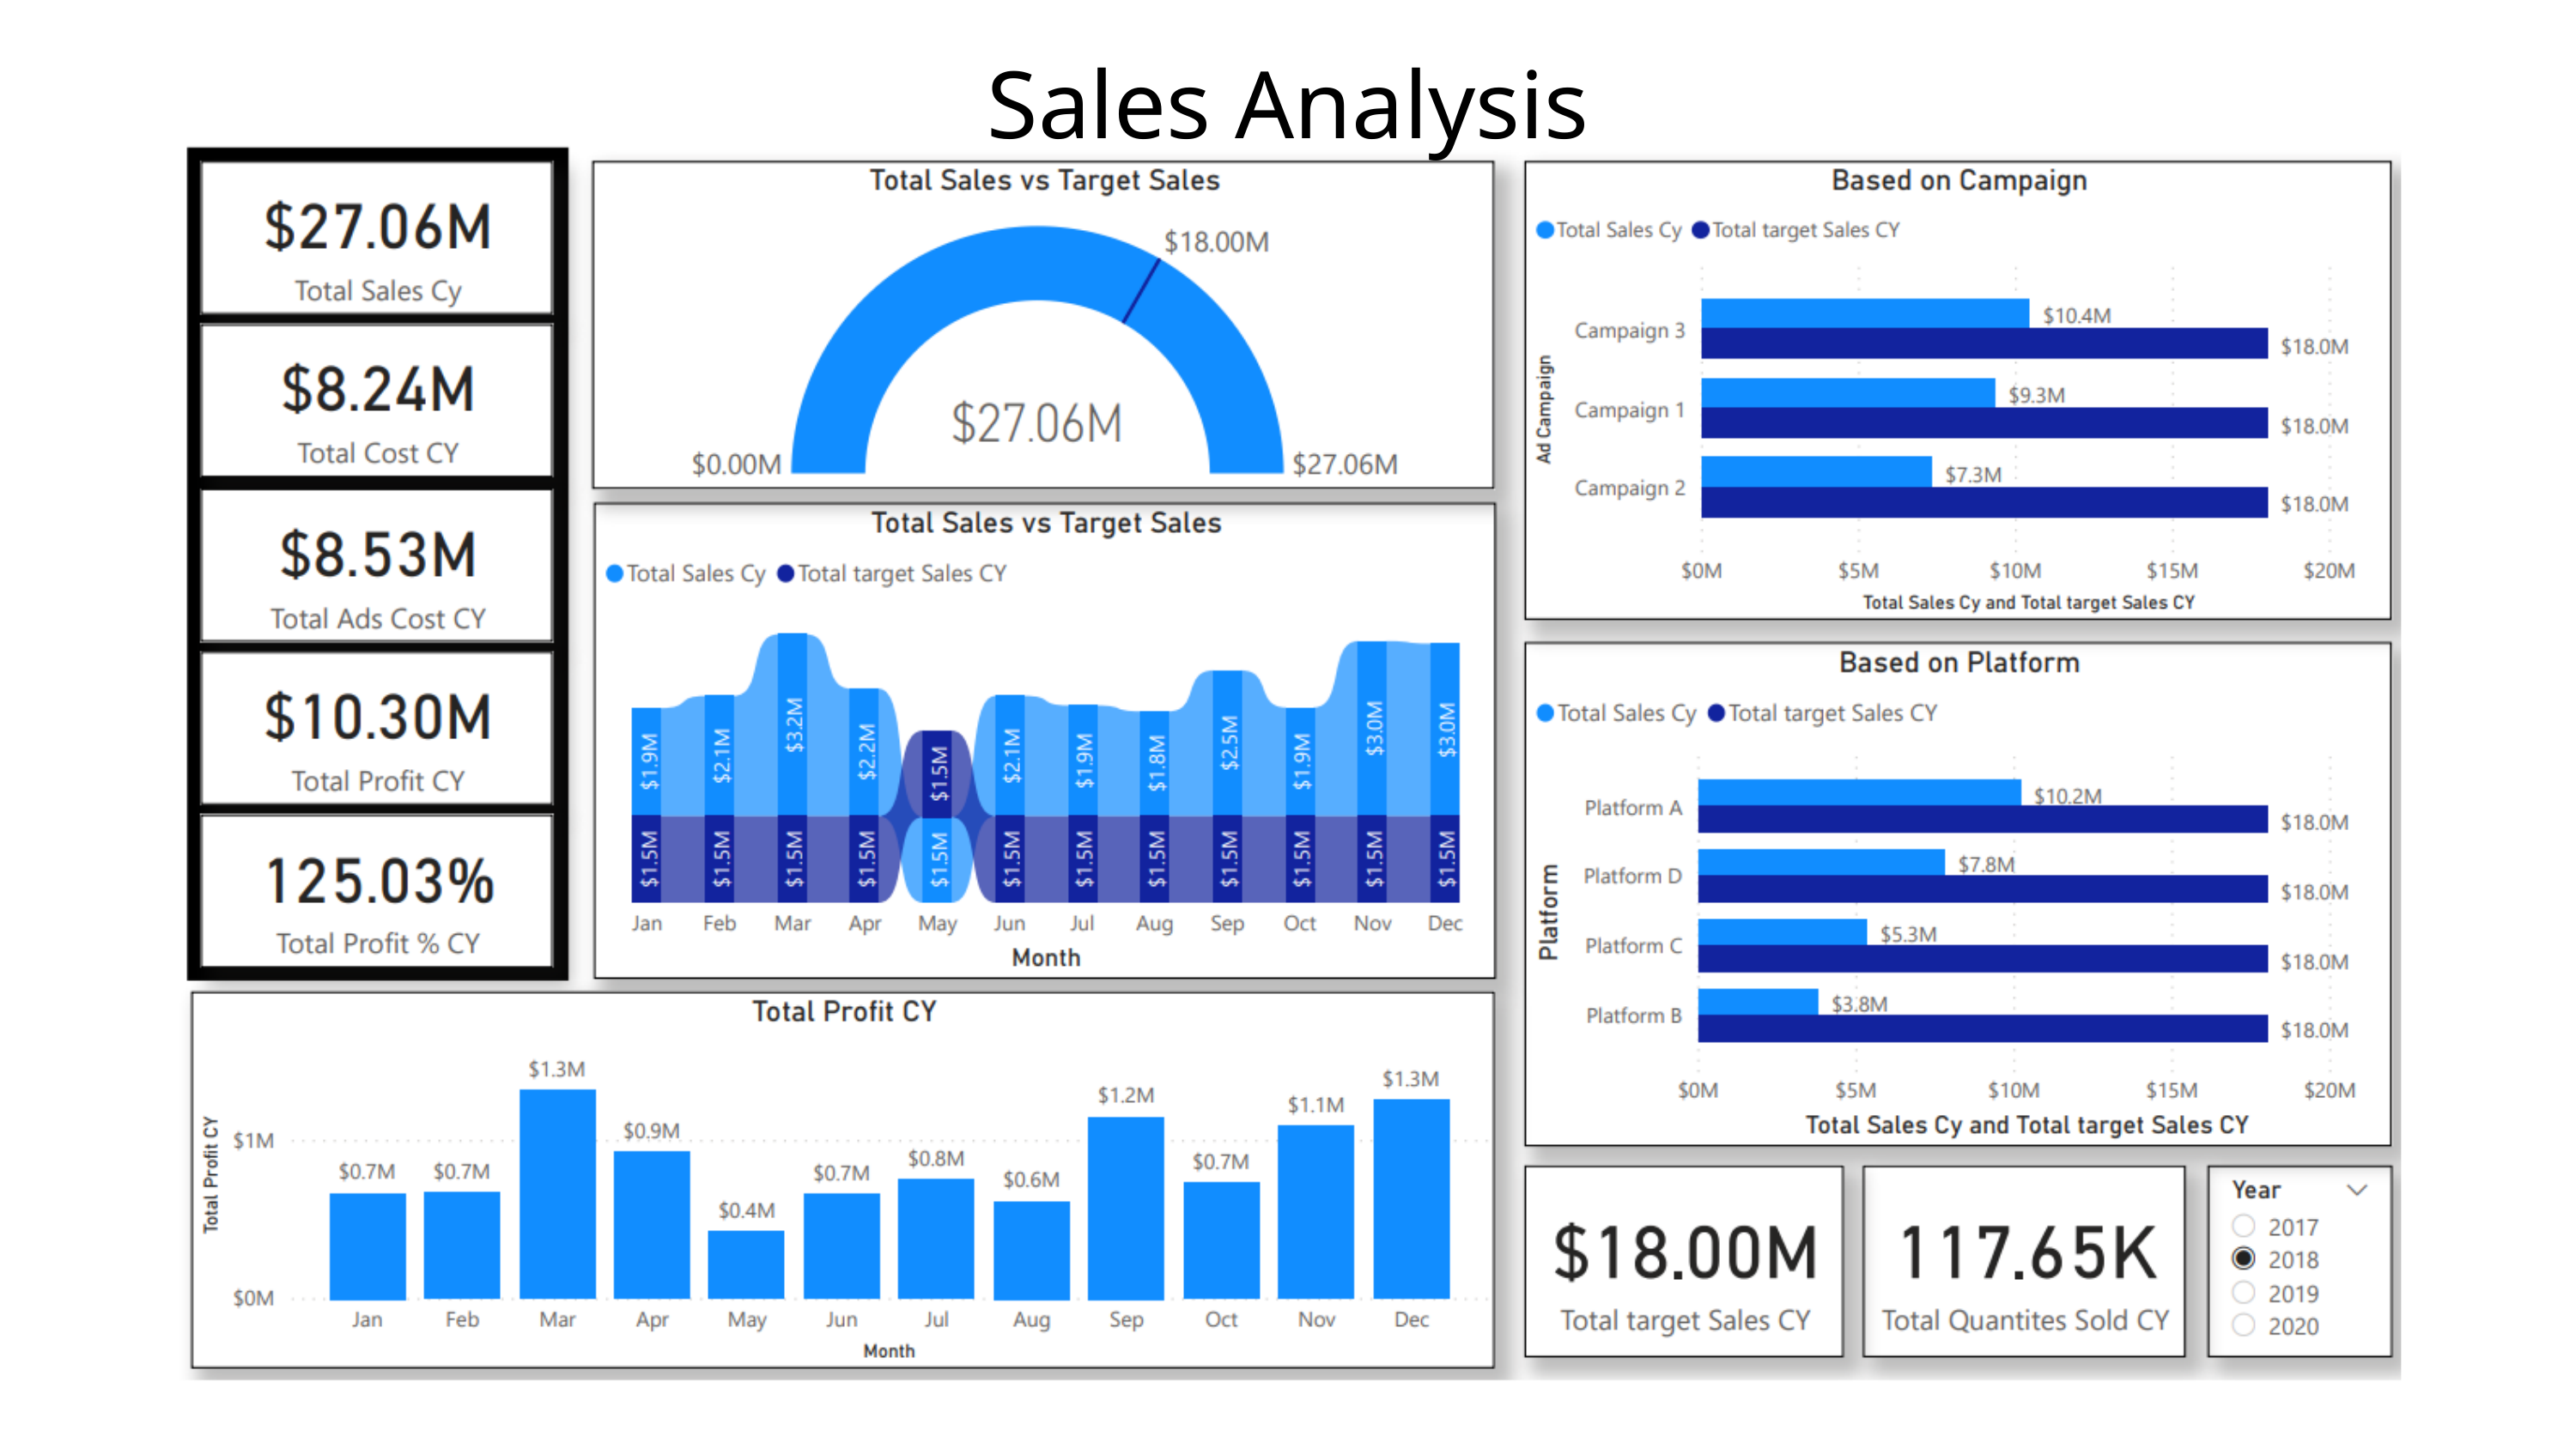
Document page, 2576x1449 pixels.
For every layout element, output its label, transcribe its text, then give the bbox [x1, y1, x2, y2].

text_box Sales Analysis [940, 27, 1636, 158]
text_box [174, 94, 2402, 1398]
